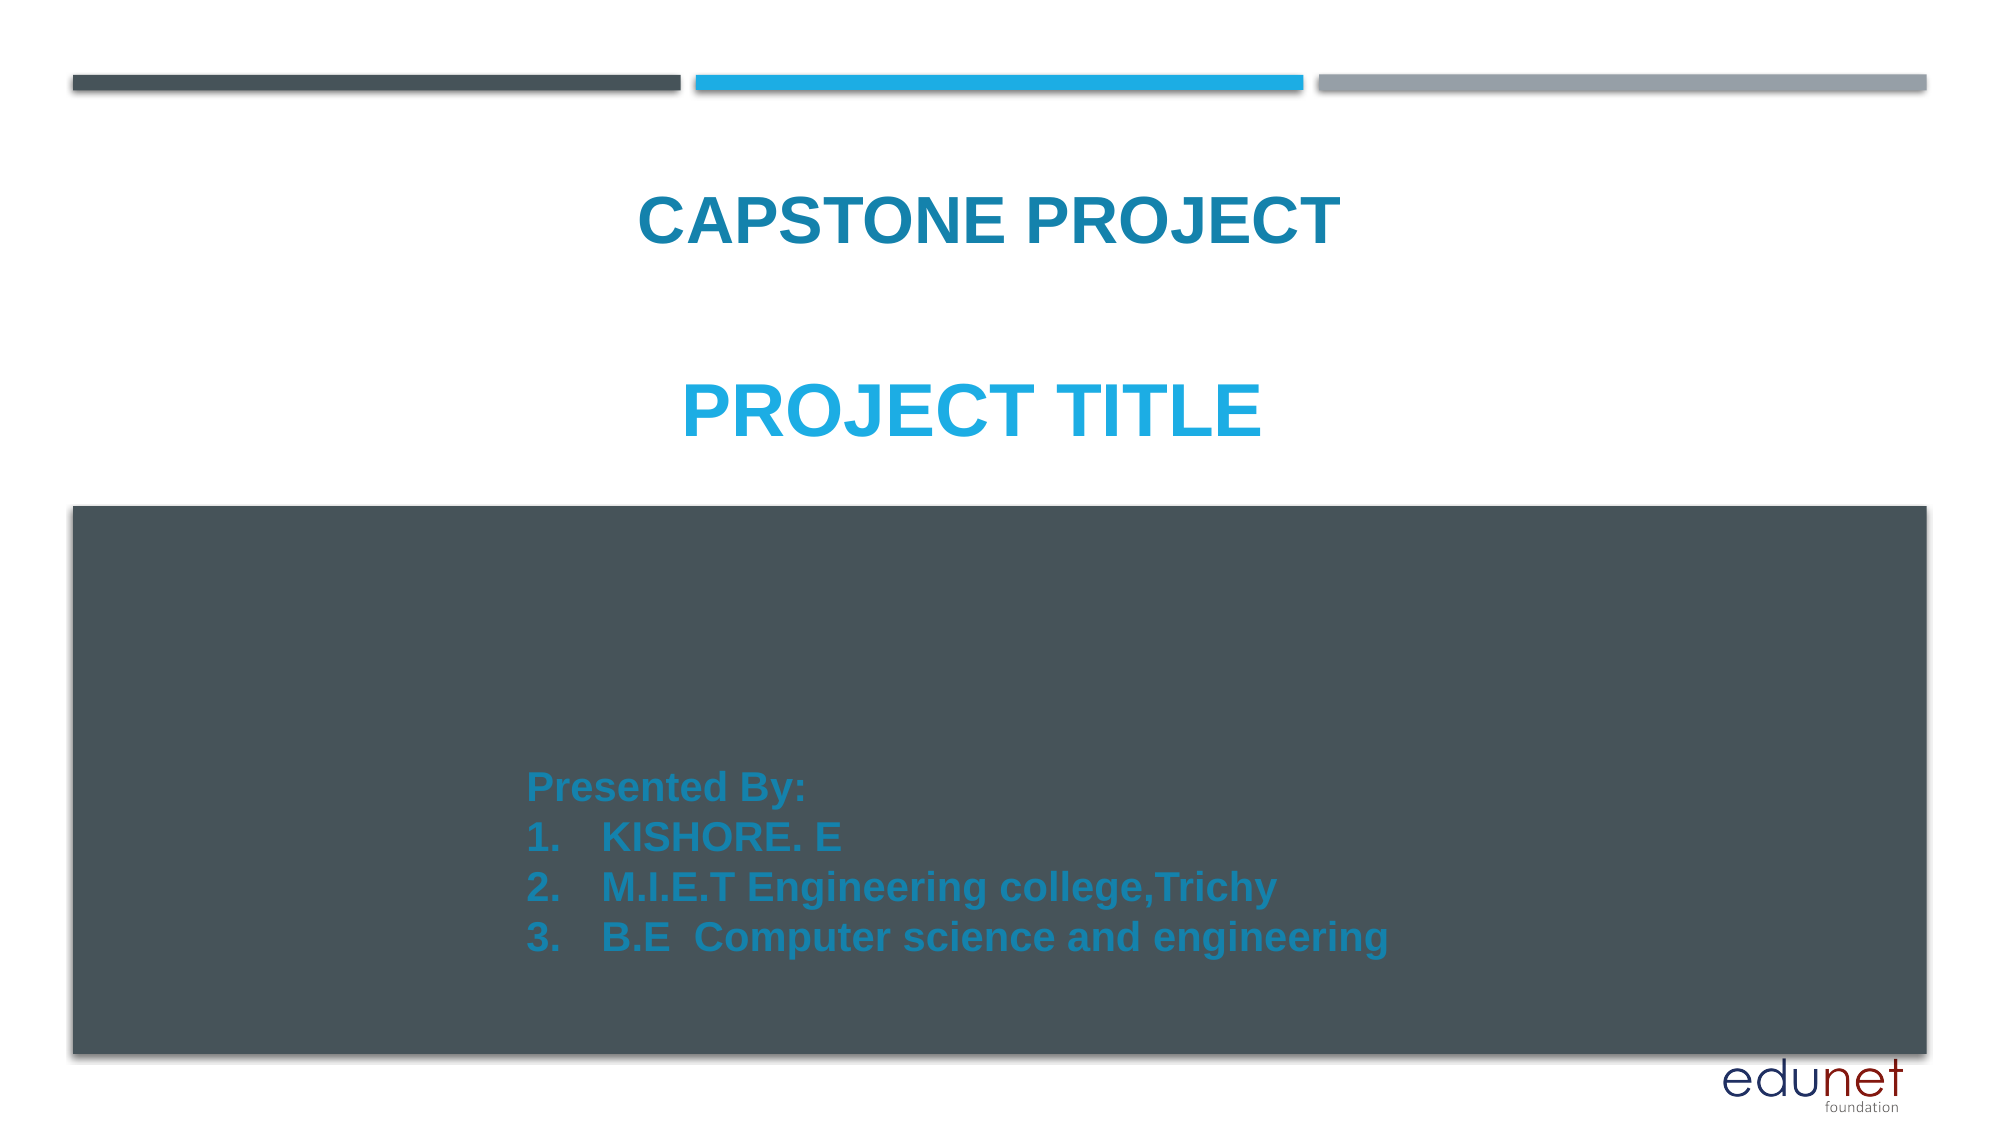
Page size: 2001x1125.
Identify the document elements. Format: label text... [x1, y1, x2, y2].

title PROJECT TITLE [222, 298, 1723, 460]
text_box Presented By: KISHORE. E M.I.E.T Engineering college,Trichy B.E Computer science and engineering [511, 752, 1821, 968]
picture [1719, 1056, 1905, 1116]
text_box CAPSTONE PROJECT [0, 169, 2000, 265]
